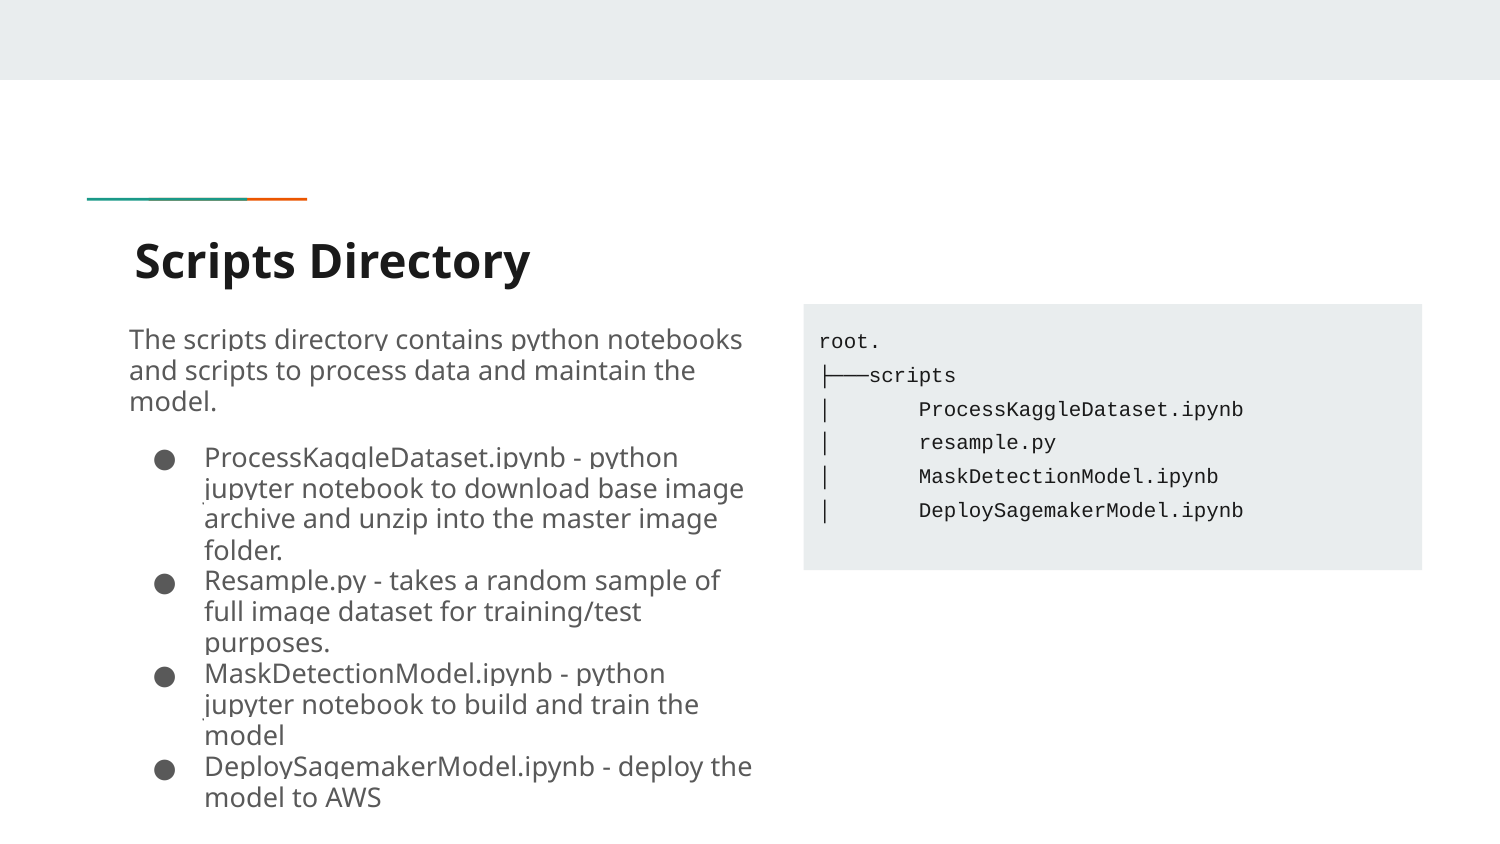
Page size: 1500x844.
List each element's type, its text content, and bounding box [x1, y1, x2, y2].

title Scripts Directory [119, 216, 1381, 305]
list The scripts directory contains python notebooks and scripts to process data and maintain the model. ProcessKaggleDataset.ipynb - python jupyter notebook to download base image archive and unzip into the master image folder. Resample.py - takes a random sample of full image dataset for training/test purposes. MaskDetectionModel.ipynb - python jupyter notebook to build and train the model DeploySagemakerModel.ipynb - deploy the model to AWS [114, 309, 770, 749]
text_box root. ├───scripts │ ProcessKaggleDataset.ipynb │ resample.py │ MaskDetectionModel.ipynb │ DeploySagemakerModel.ipynb [803, 304, 1423, 571]
